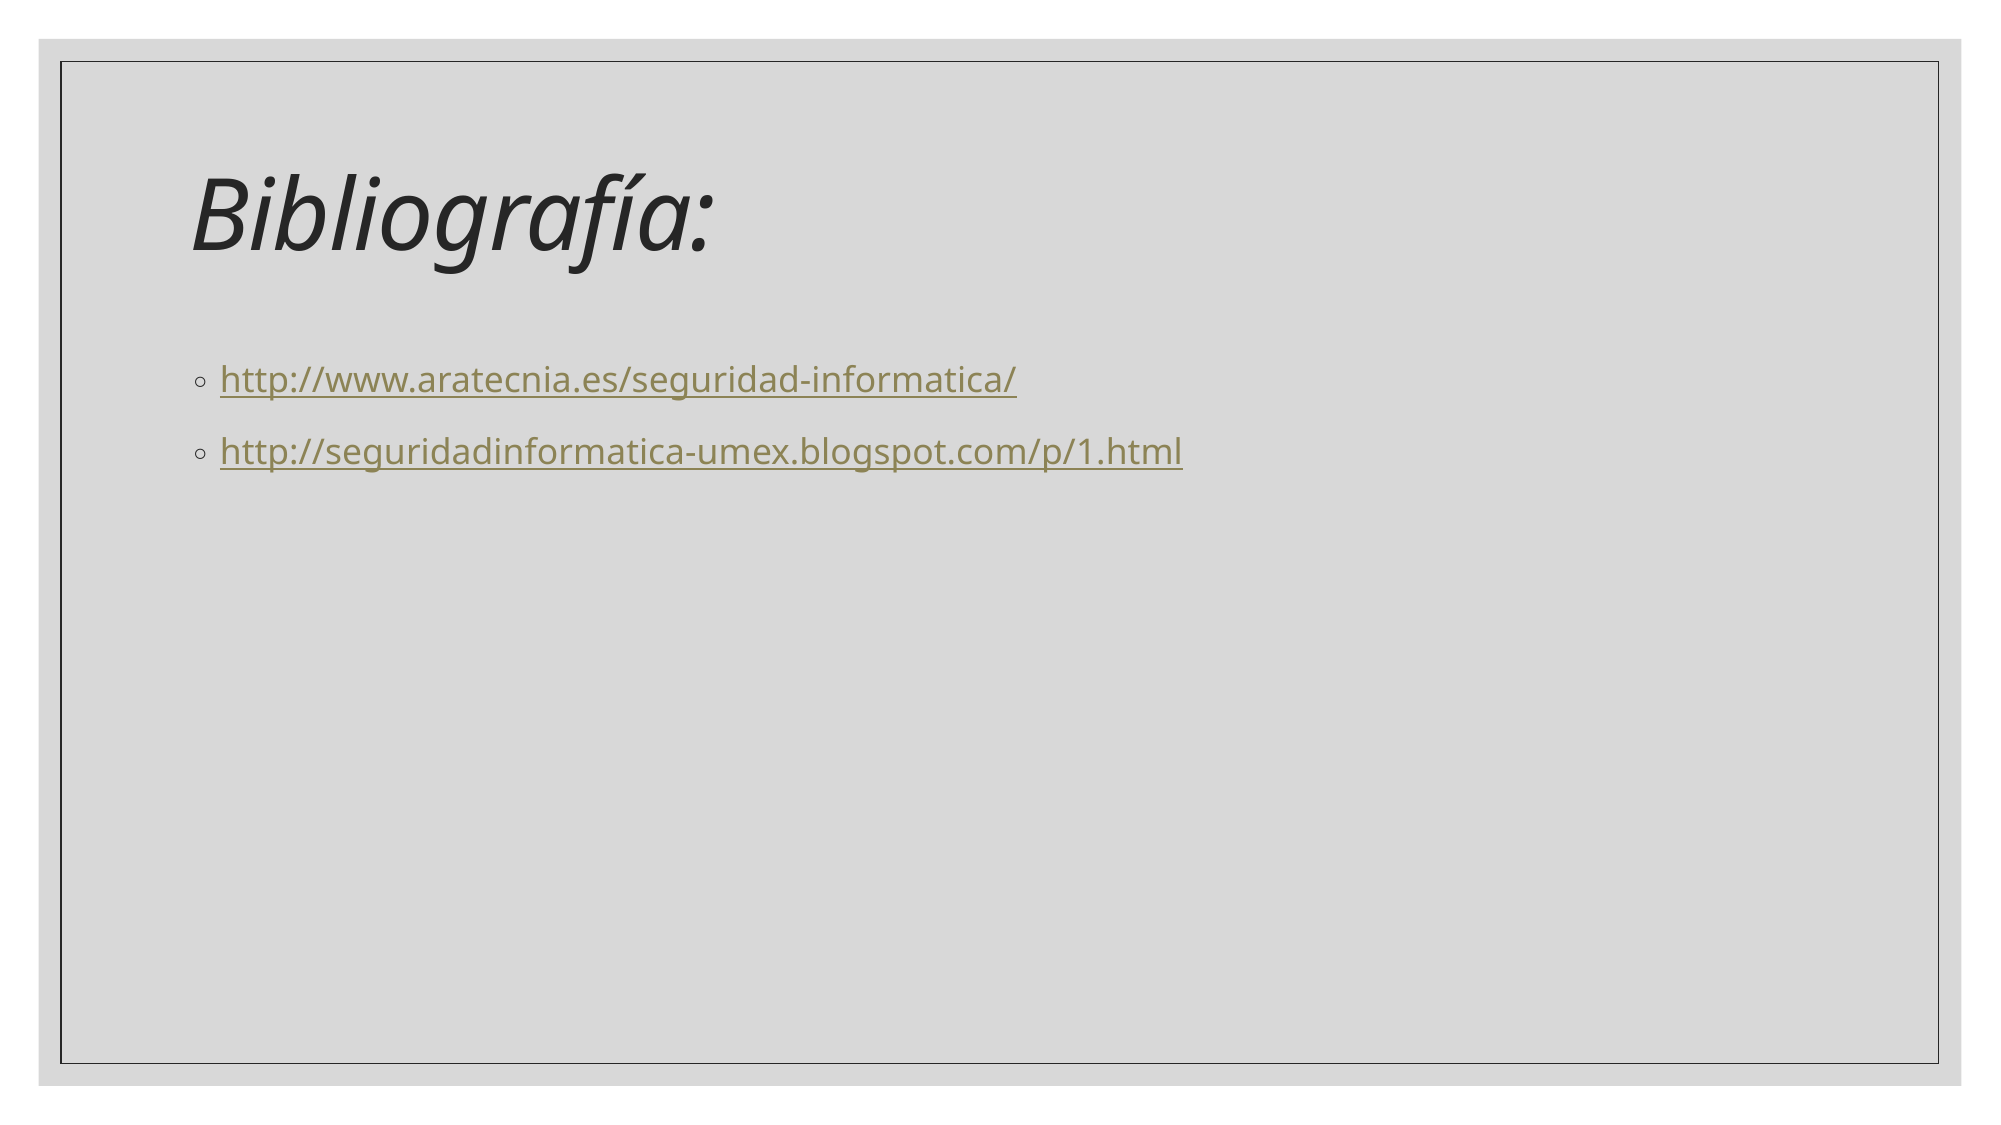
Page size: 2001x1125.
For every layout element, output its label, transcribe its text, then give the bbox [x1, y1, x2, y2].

list http://www.aratecnia.es/seguridad-informatica/ http://seguridadinformatica-umex.blogspot.com/p/1.html [174, 345, 1825, 977]
title Bibliografía: [174, 105, 1825, 331]
